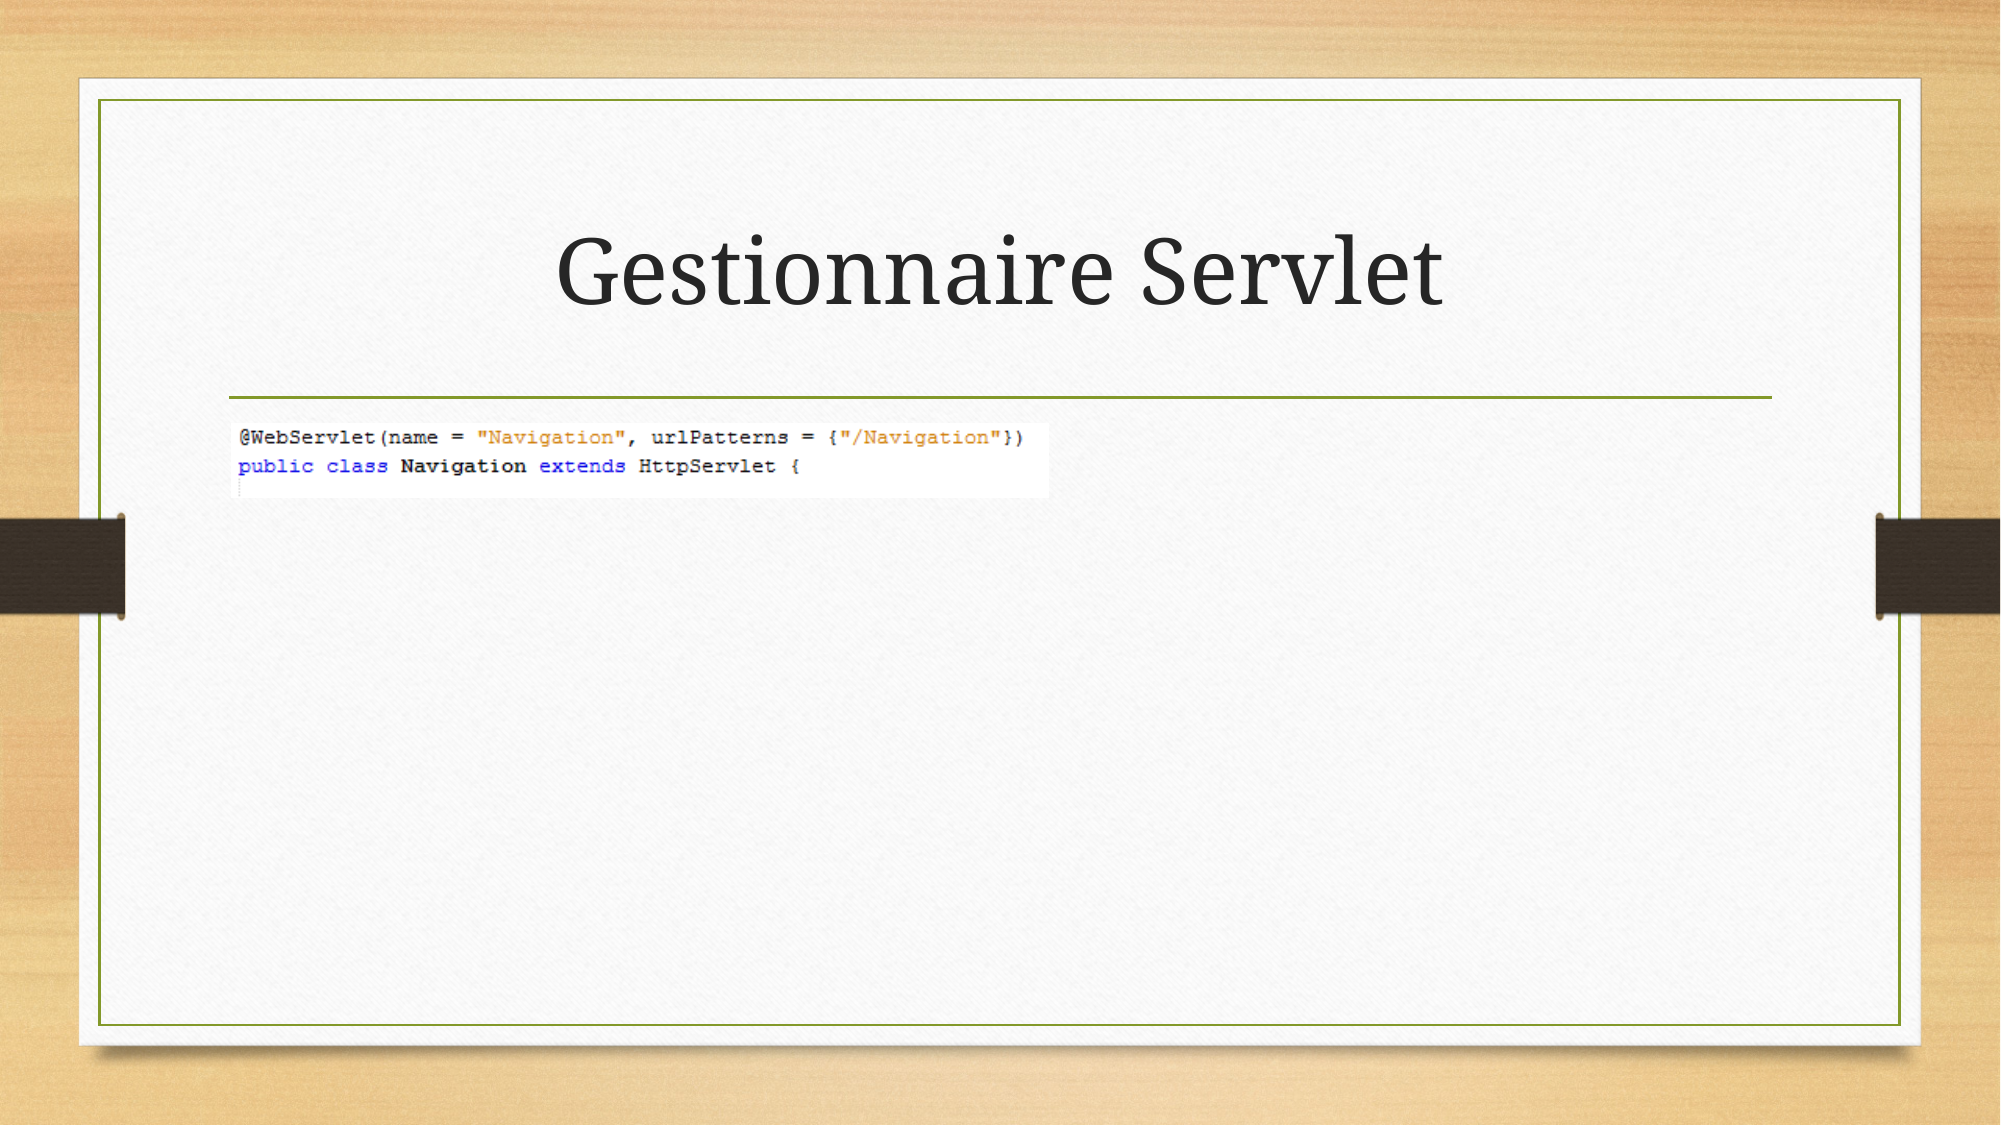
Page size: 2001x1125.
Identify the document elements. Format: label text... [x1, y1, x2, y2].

title Gestionnaire Servlet [212, 161, 1788, 375]
picture [0, 0, 2001, 1125]
